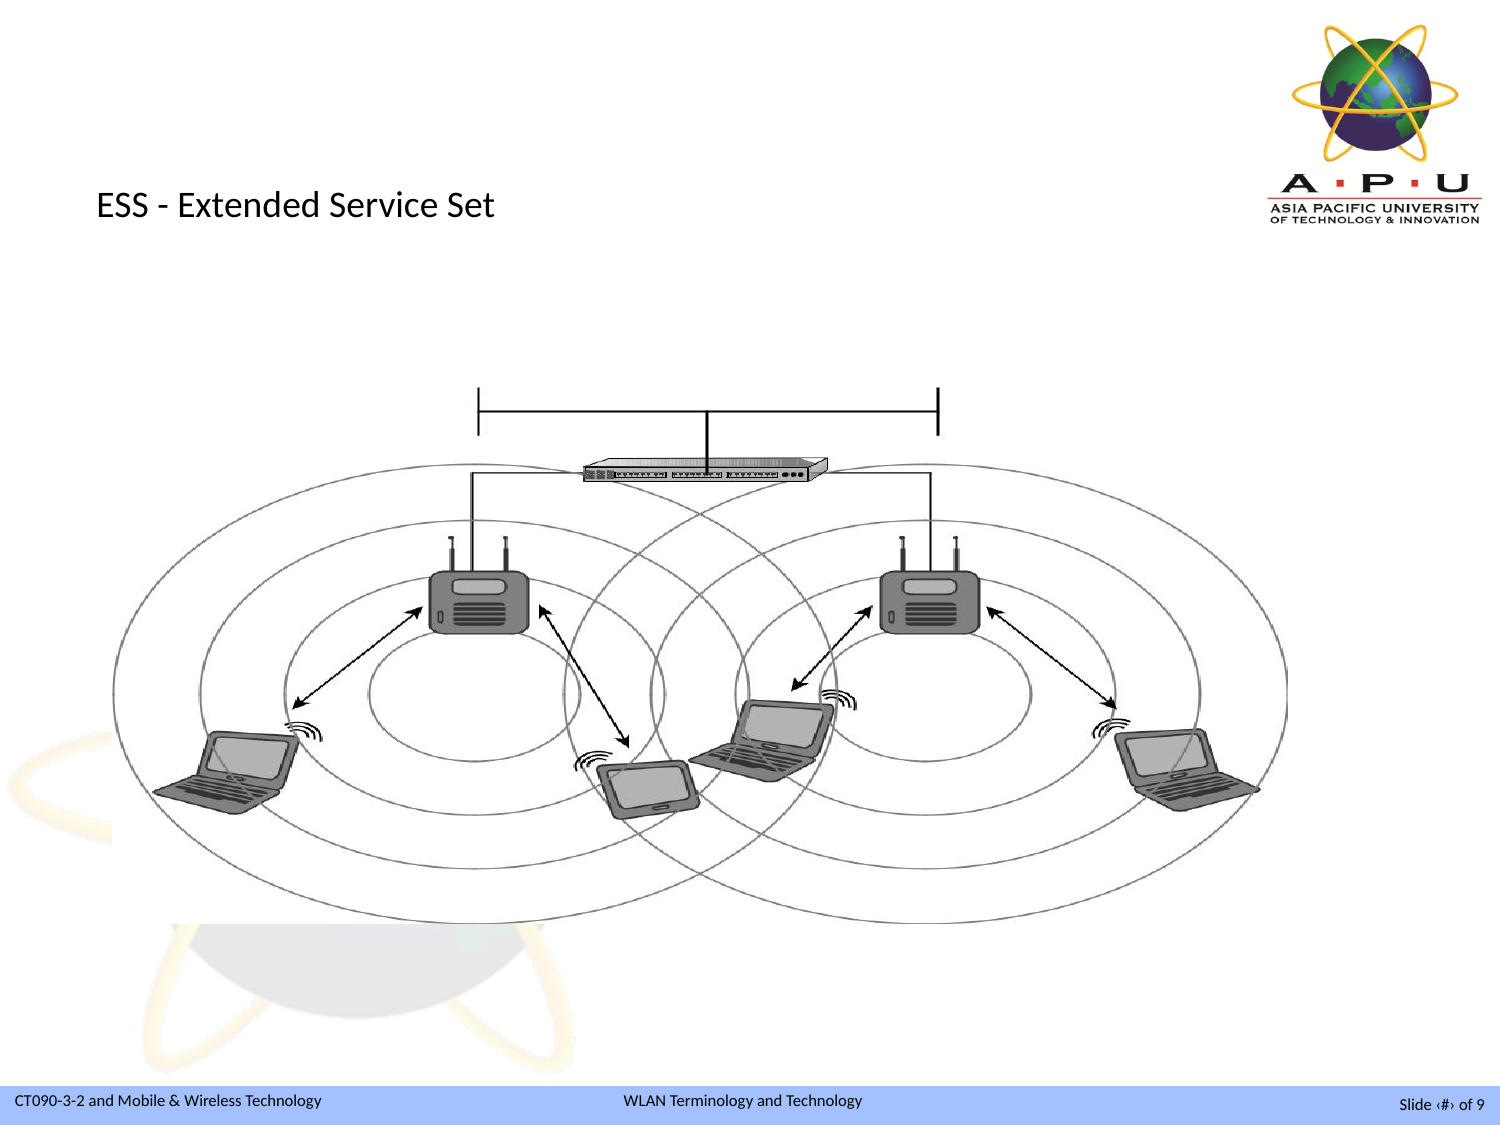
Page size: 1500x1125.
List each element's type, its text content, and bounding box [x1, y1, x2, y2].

picture [1251, 0, 1500, 249]
footer Slide ‹#› of 9 [1024, 1086, 1500, 1125]
text_box ESS - Extended Service Set [81, 149, 1363, 233]
picture [112, 387, 1288, 924]
